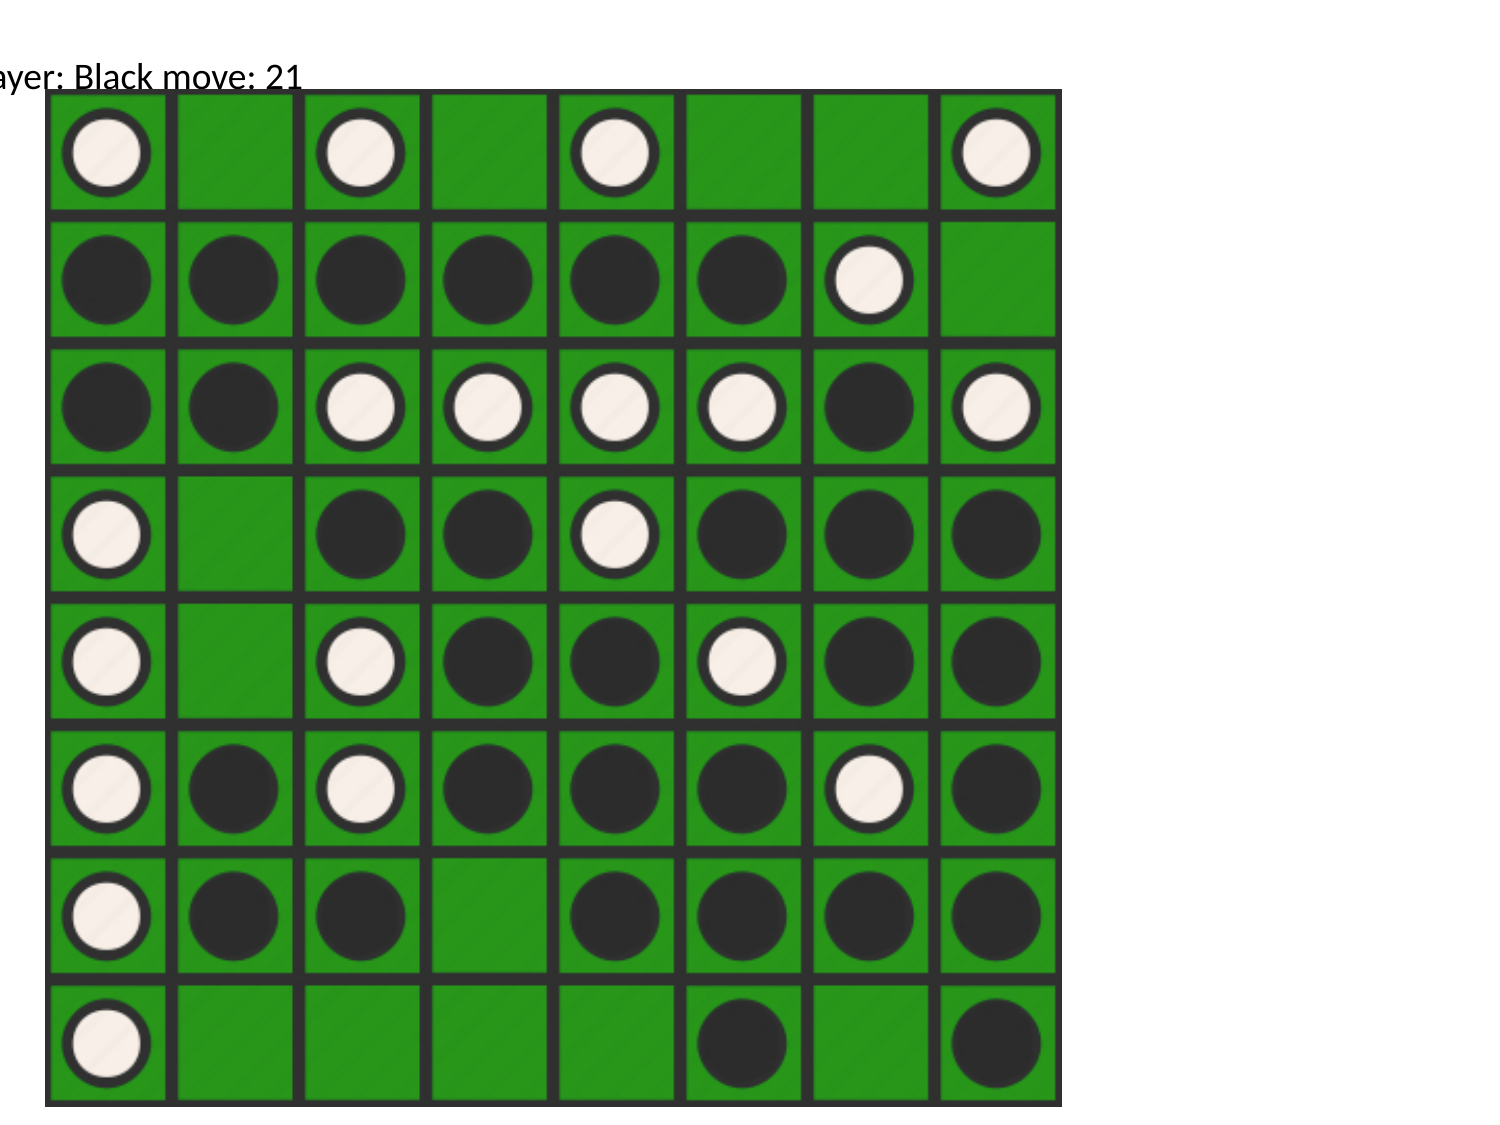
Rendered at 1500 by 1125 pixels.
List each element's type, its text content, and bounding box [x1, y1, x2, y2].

text_box turn: 47 player: Black move: 21 [0, 44, 319, 105]
picture [44, 89, 1062, 1107]
